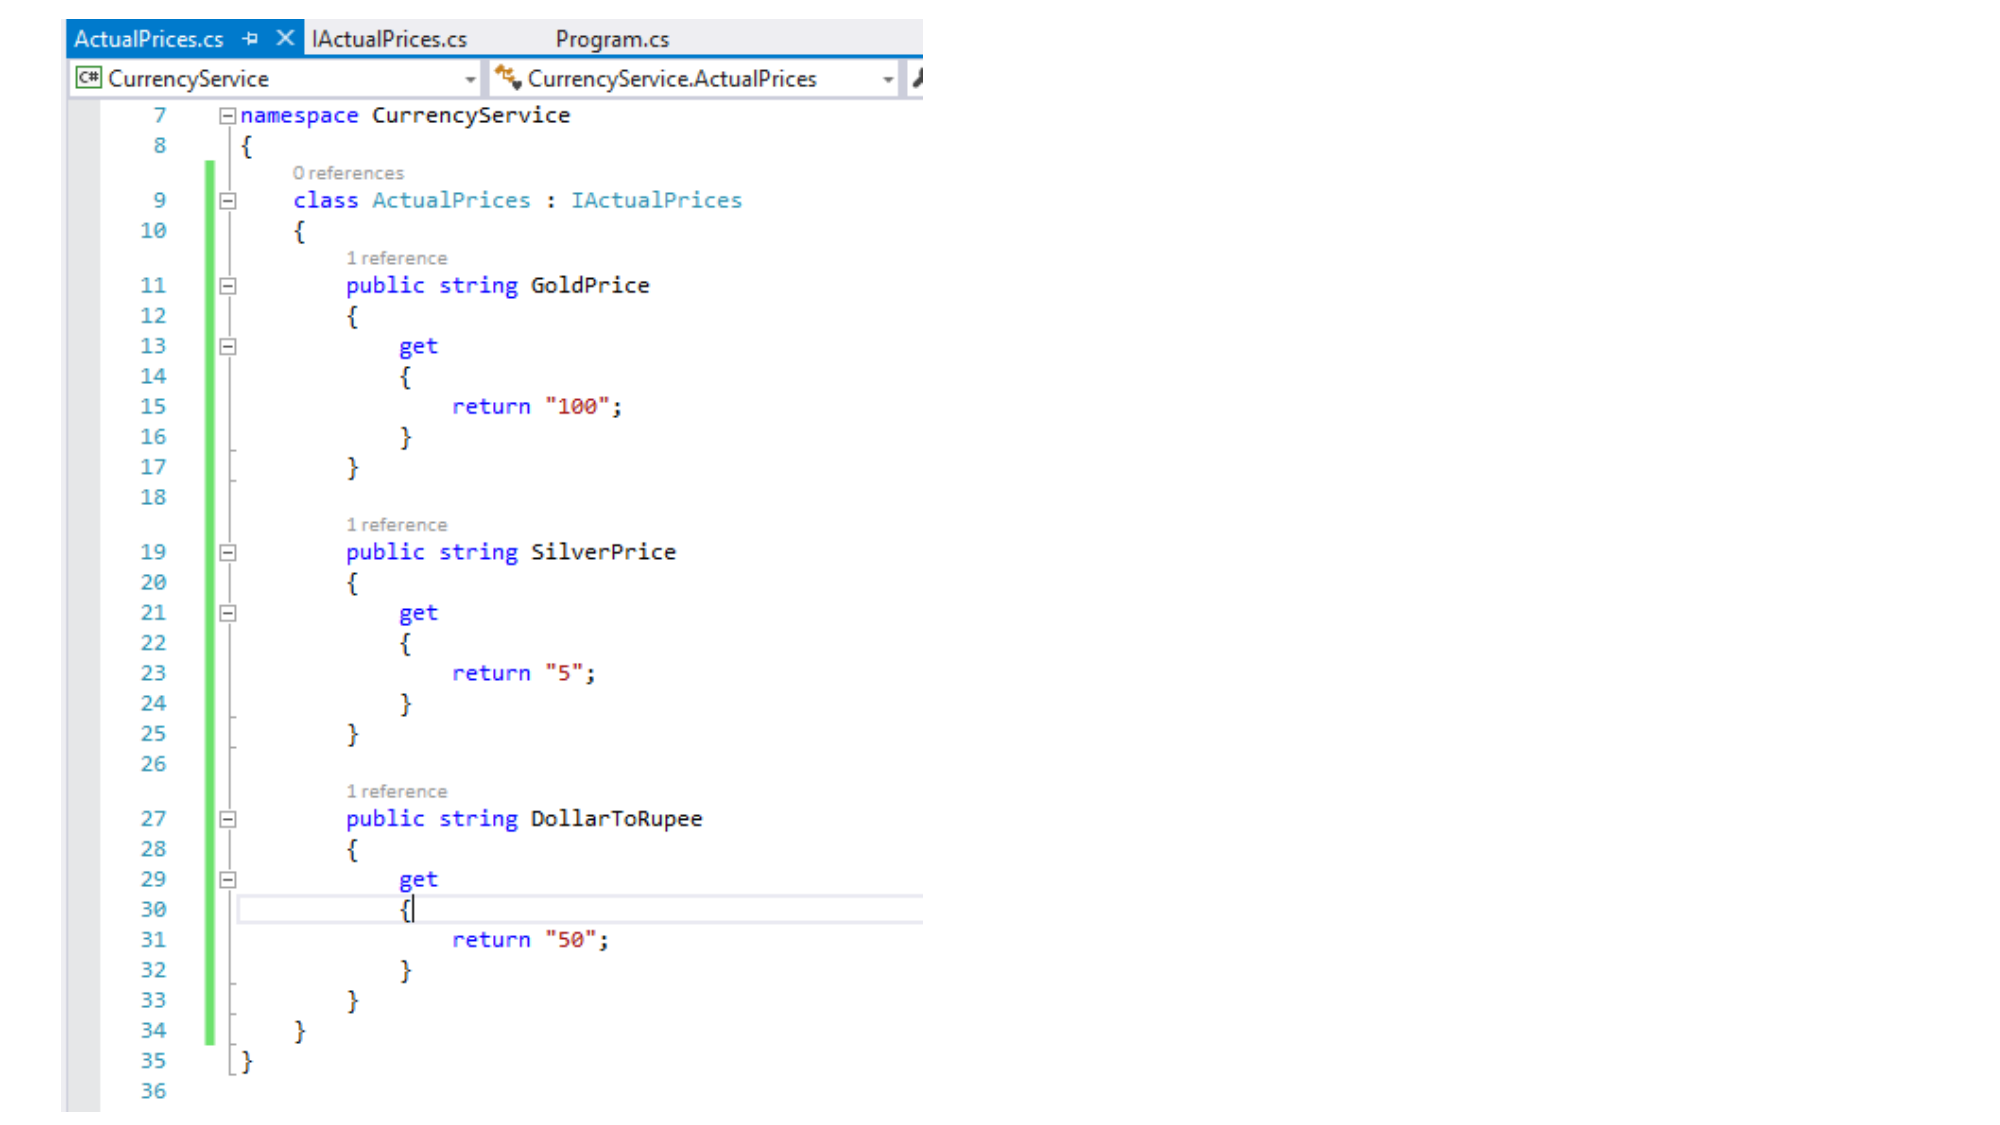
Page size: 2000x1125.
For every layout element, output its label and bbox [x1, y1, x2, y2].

picture [61, 19, 923, 1112]
